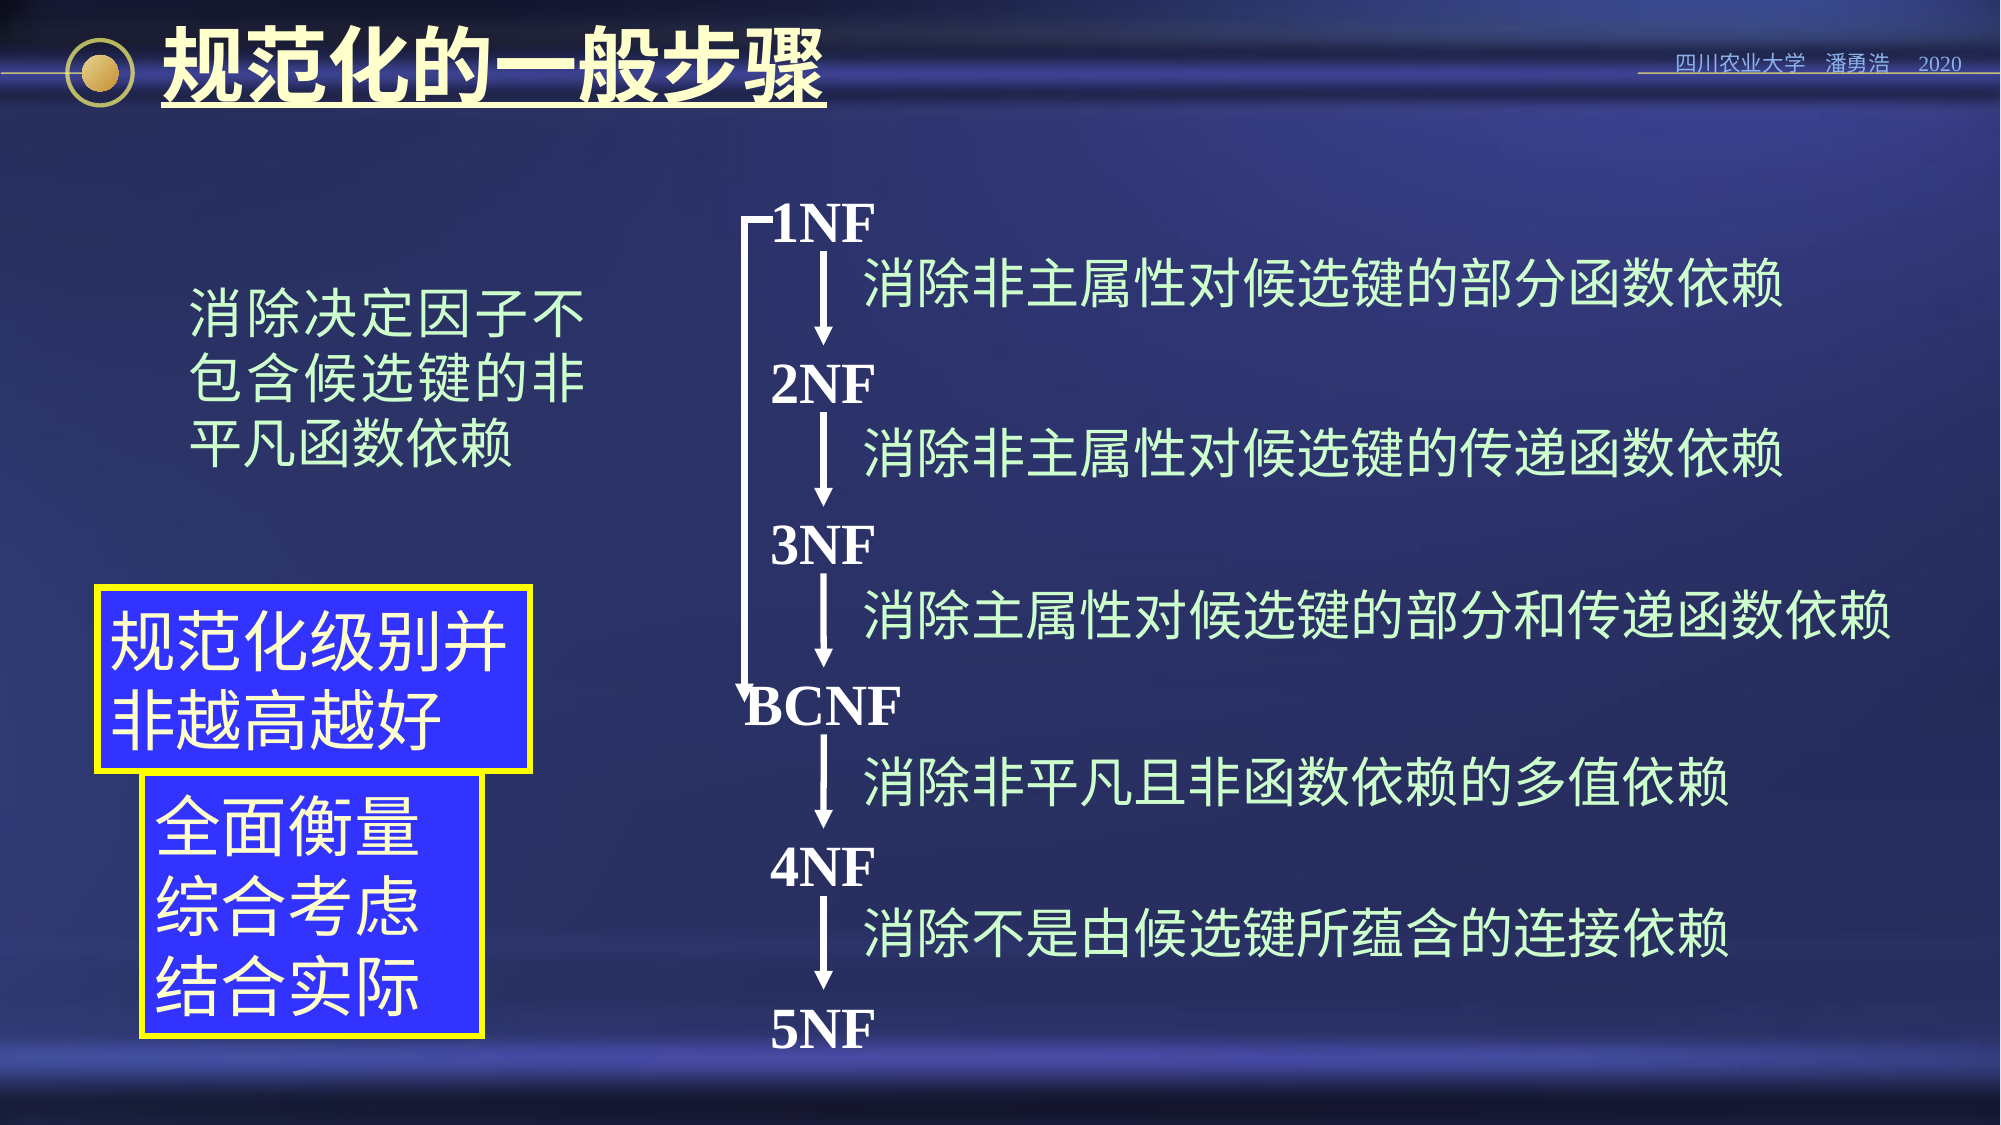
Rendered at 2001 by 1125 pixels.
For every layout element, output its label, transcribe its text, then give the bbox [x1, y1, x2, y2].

picture [70, 43, 130, 103]
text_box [188, 184, 1929, 1068]
text_box 规范化级别并非越高越好 [97, 587, 183, 771]
text_box 全面衡量 综合考虑 结合实际 [142, 772, 183, 1037]
picture [0, 0, 2001, 1125]
title 规范化的一般步骤 [149, 0, 1547, 169]
